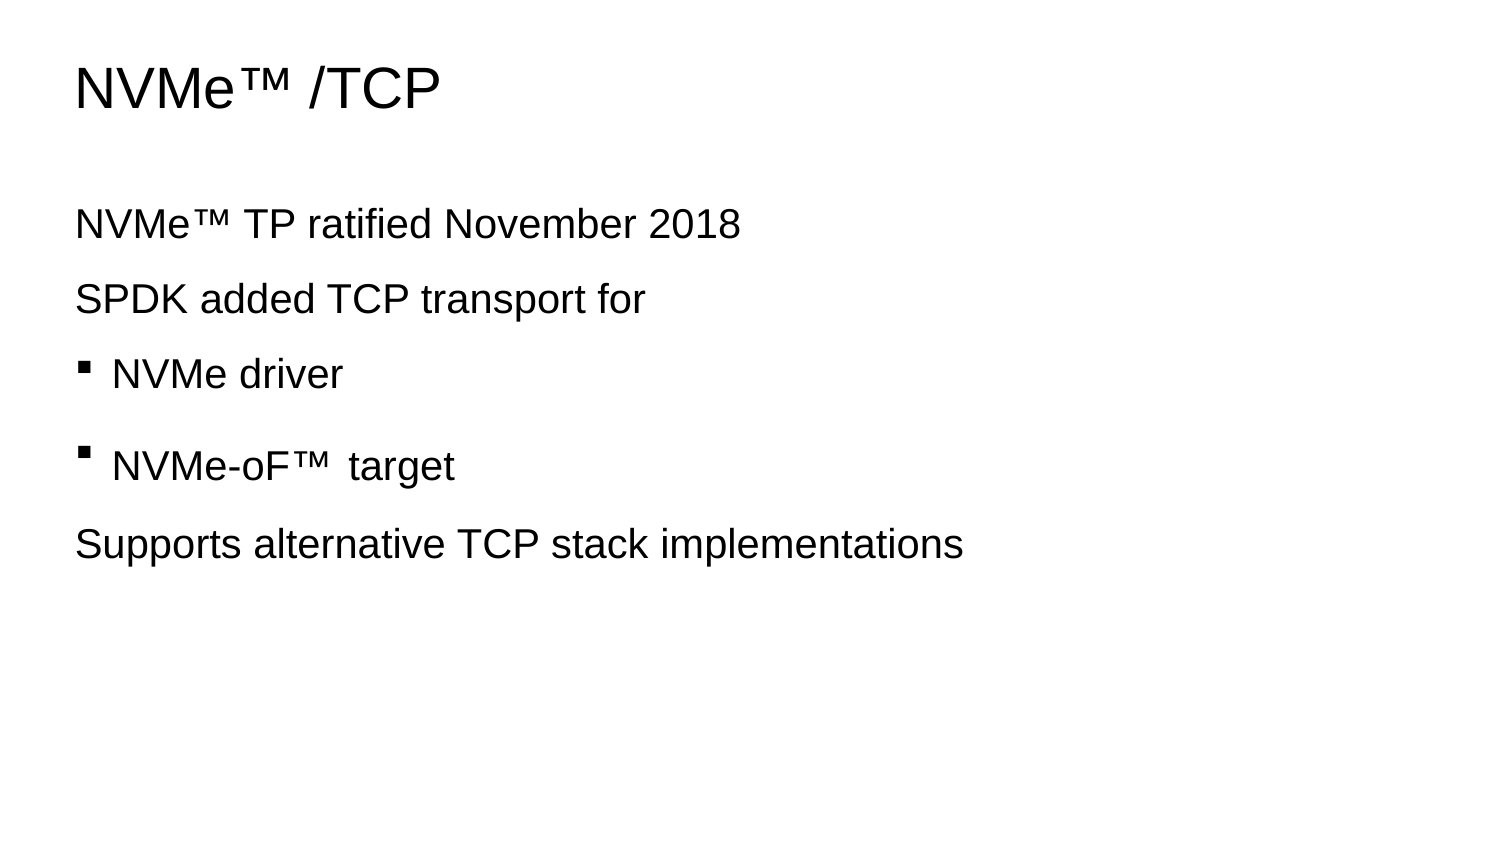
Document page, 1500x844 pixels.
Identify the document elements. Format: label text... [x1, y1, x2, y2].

title NVMe™ /TCP [74, 50, 1425, 194]
text_box NVMe™ TP ratified November 2018 SPDK added TCP transport for NVMe driver NVMe-oF™ target Supports alternative TCP stack implementations [74, 197, 1425, 760]
